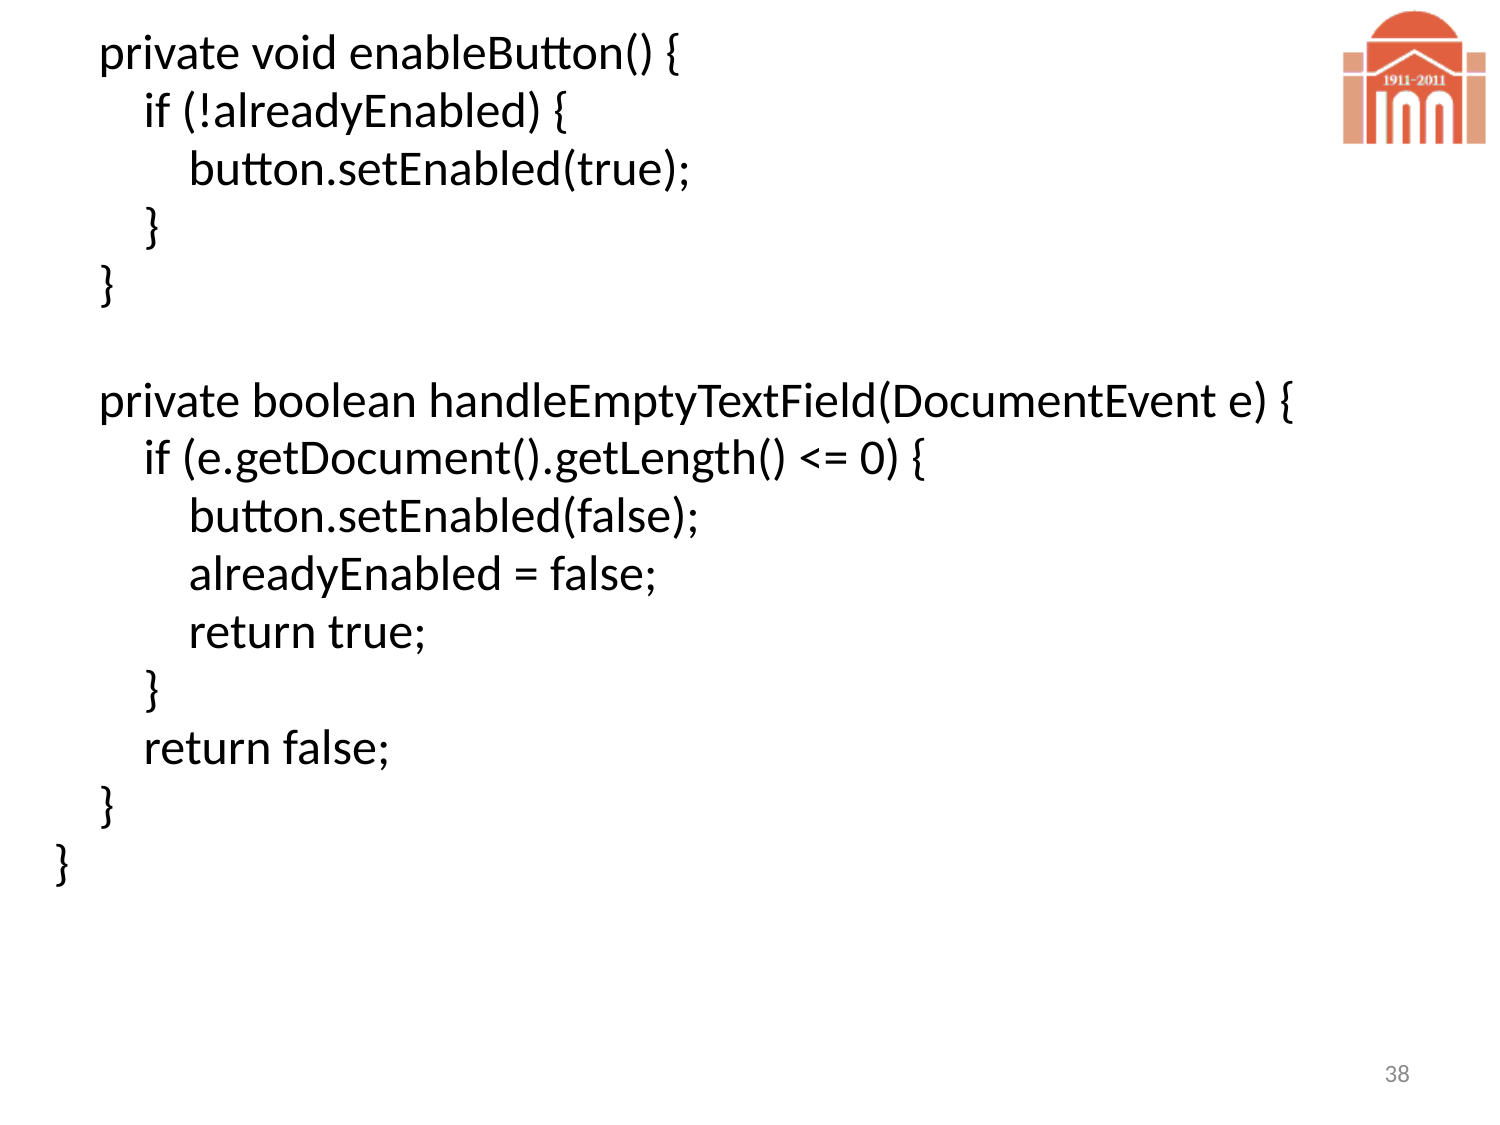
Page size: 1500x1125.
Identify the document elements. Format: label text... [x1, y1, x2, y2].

picture [1331, 0, 1500, 163]
list private void enableButton() { if (!alreadyEnabled) { button.setEnabled(true); } } private boolean handleEmptyTextField(DocumentEvent e) { if (e.getDocument().getLength() <= 0) { button.setEnabled(false); alreadyEnabled = false; return true; } return false; } } [0, 23, 1483, 1107]
